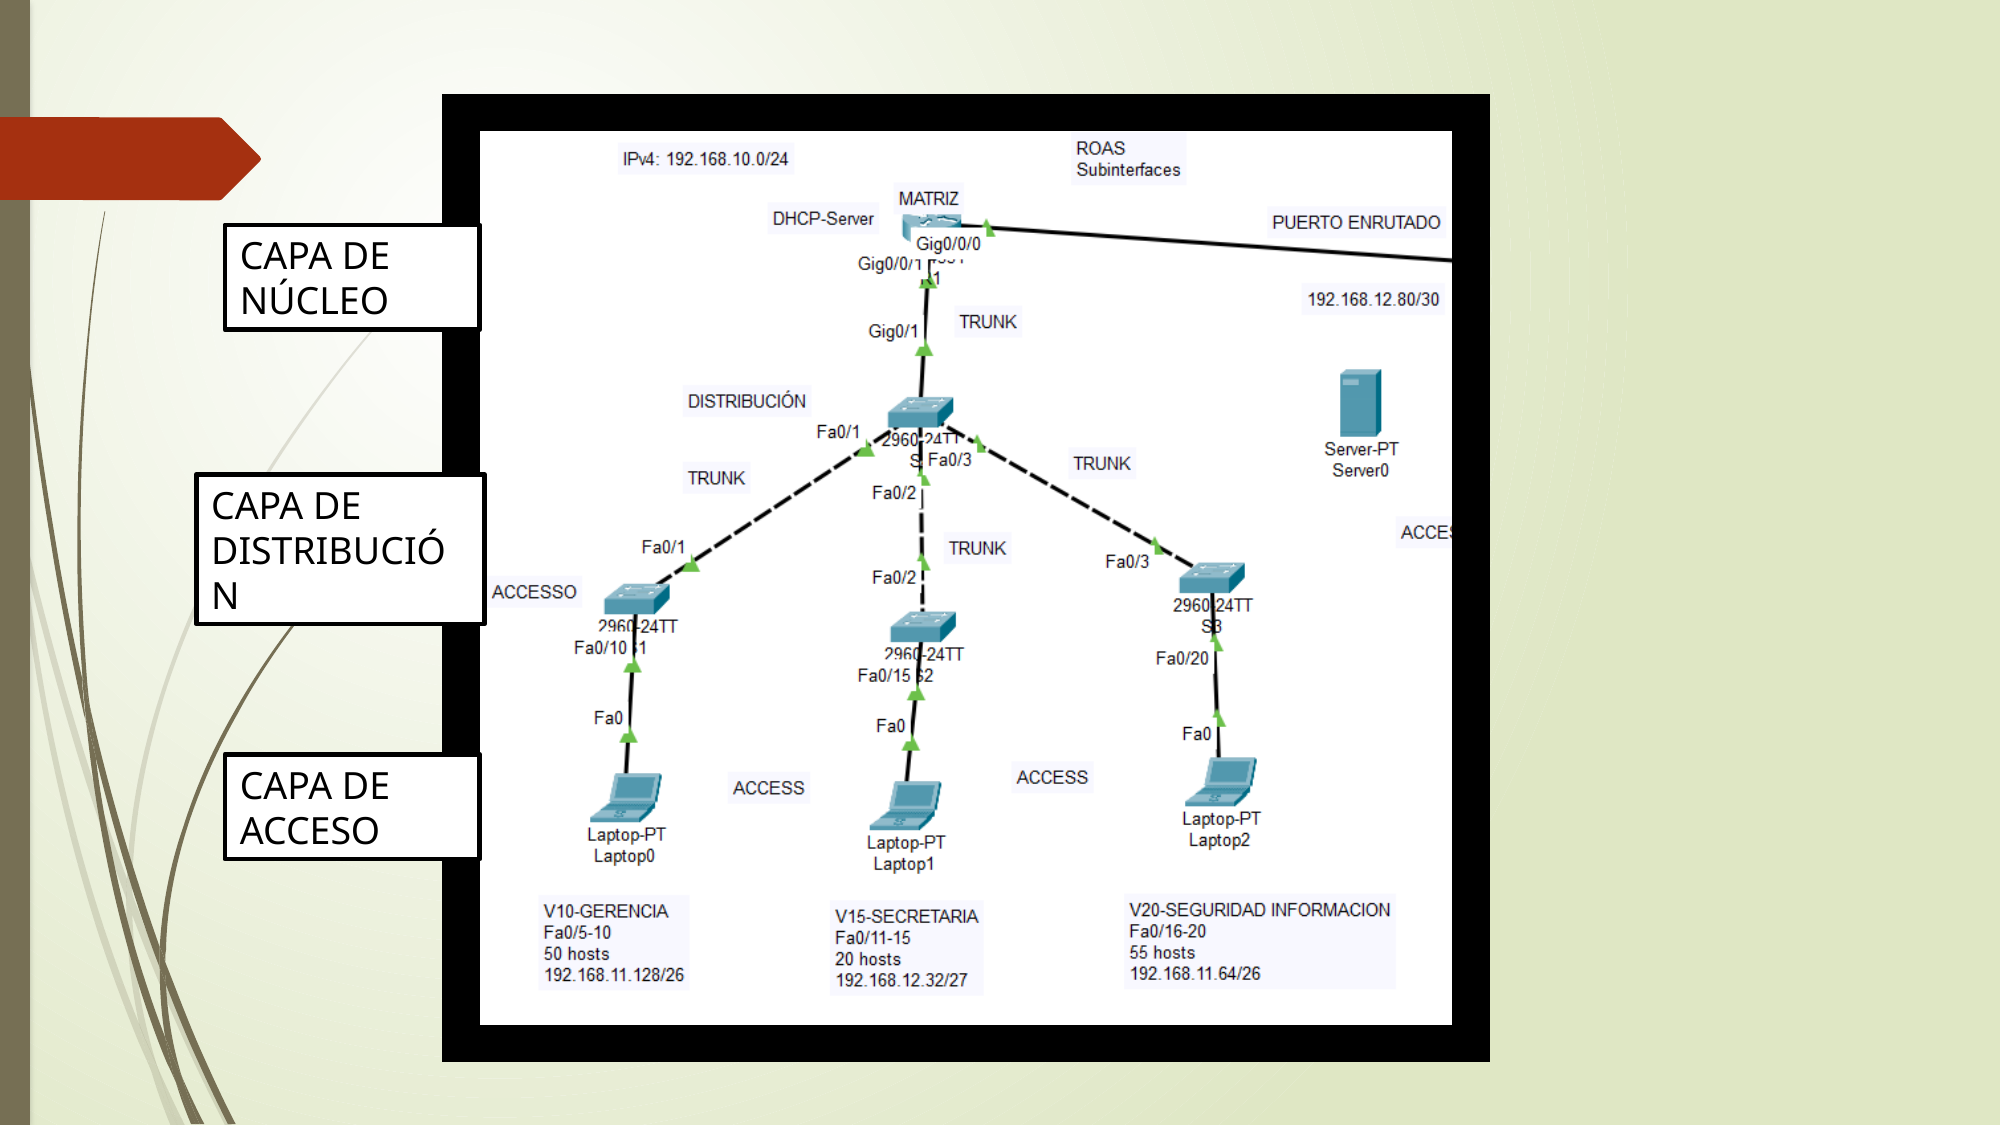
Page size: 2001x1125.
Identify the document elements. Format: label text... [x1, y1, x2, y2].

text_box CAPA DE ACCESO [224, 754, 474, 860]
picture [479, 131, 1453, 1026]
text_box CAPA DE DISTRIBUCIÓN [196, 474, 474, 624]
text_box CAPA DE NÚCLEO [224, 224, 474, 330]
